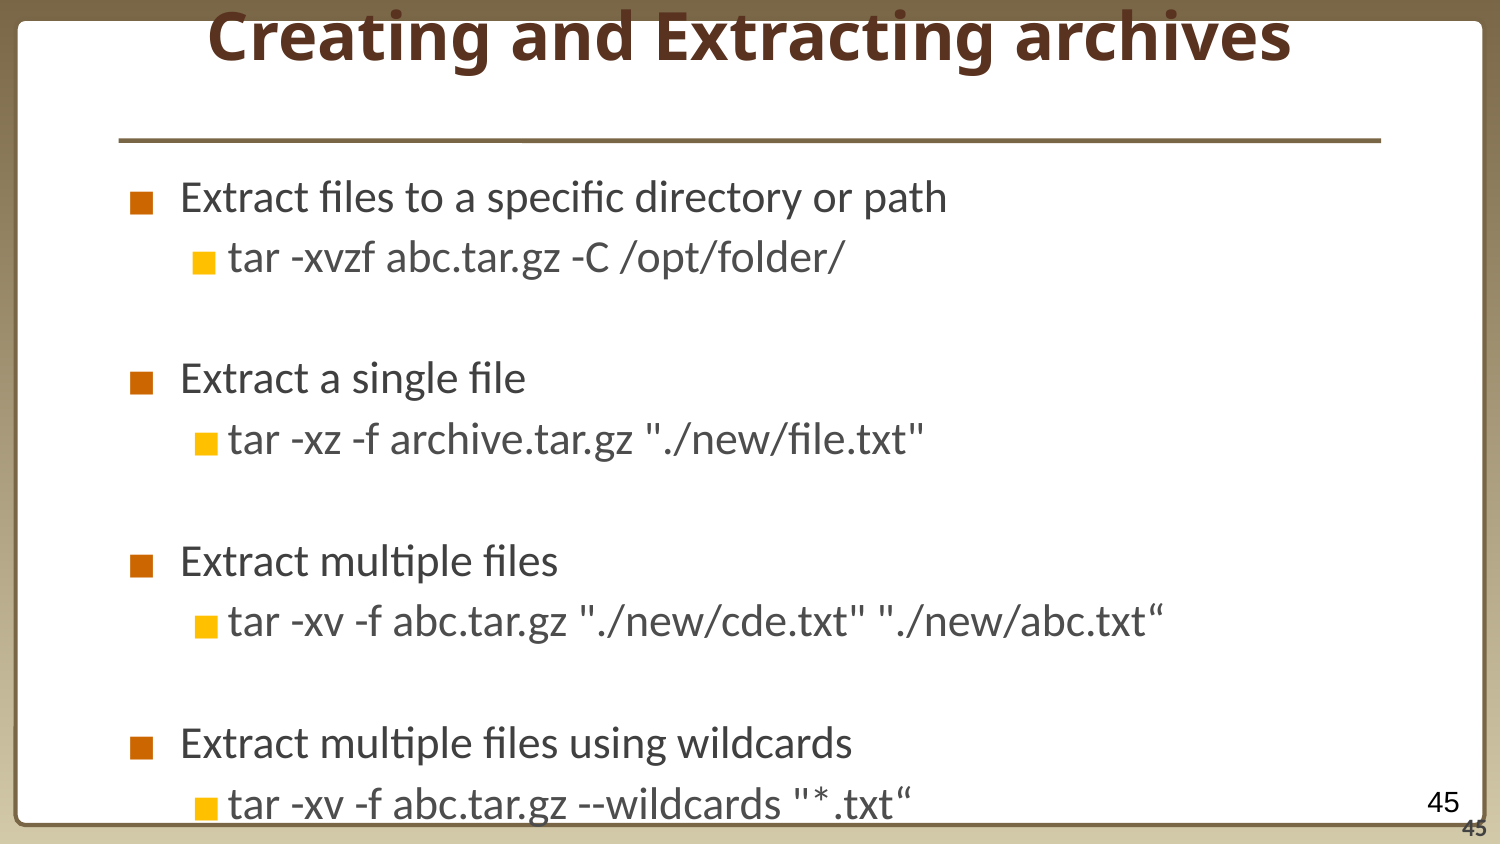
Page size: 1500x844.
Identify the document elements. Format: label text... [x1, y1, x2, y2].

slide_number ‹#› [1125, 775, 1475, 835]
list Extract files to a specific directory or path tar -xvzf abc.tar.gz -C /opt/folder/ Extract a single file tar -xz -f archive.tar.gz "./new/file.txt" Extract multiple files tar -xv -f abc.tar.gz "./new/cde.txt" "./new/abc.txt“ Extract multiple files using wildcards tar -xv -f abc.tar.gz --wildcards "*.txt“ [25, 159, 1475, 722]
title Creating and Extracting archives [0, 18, 1500, 160]
